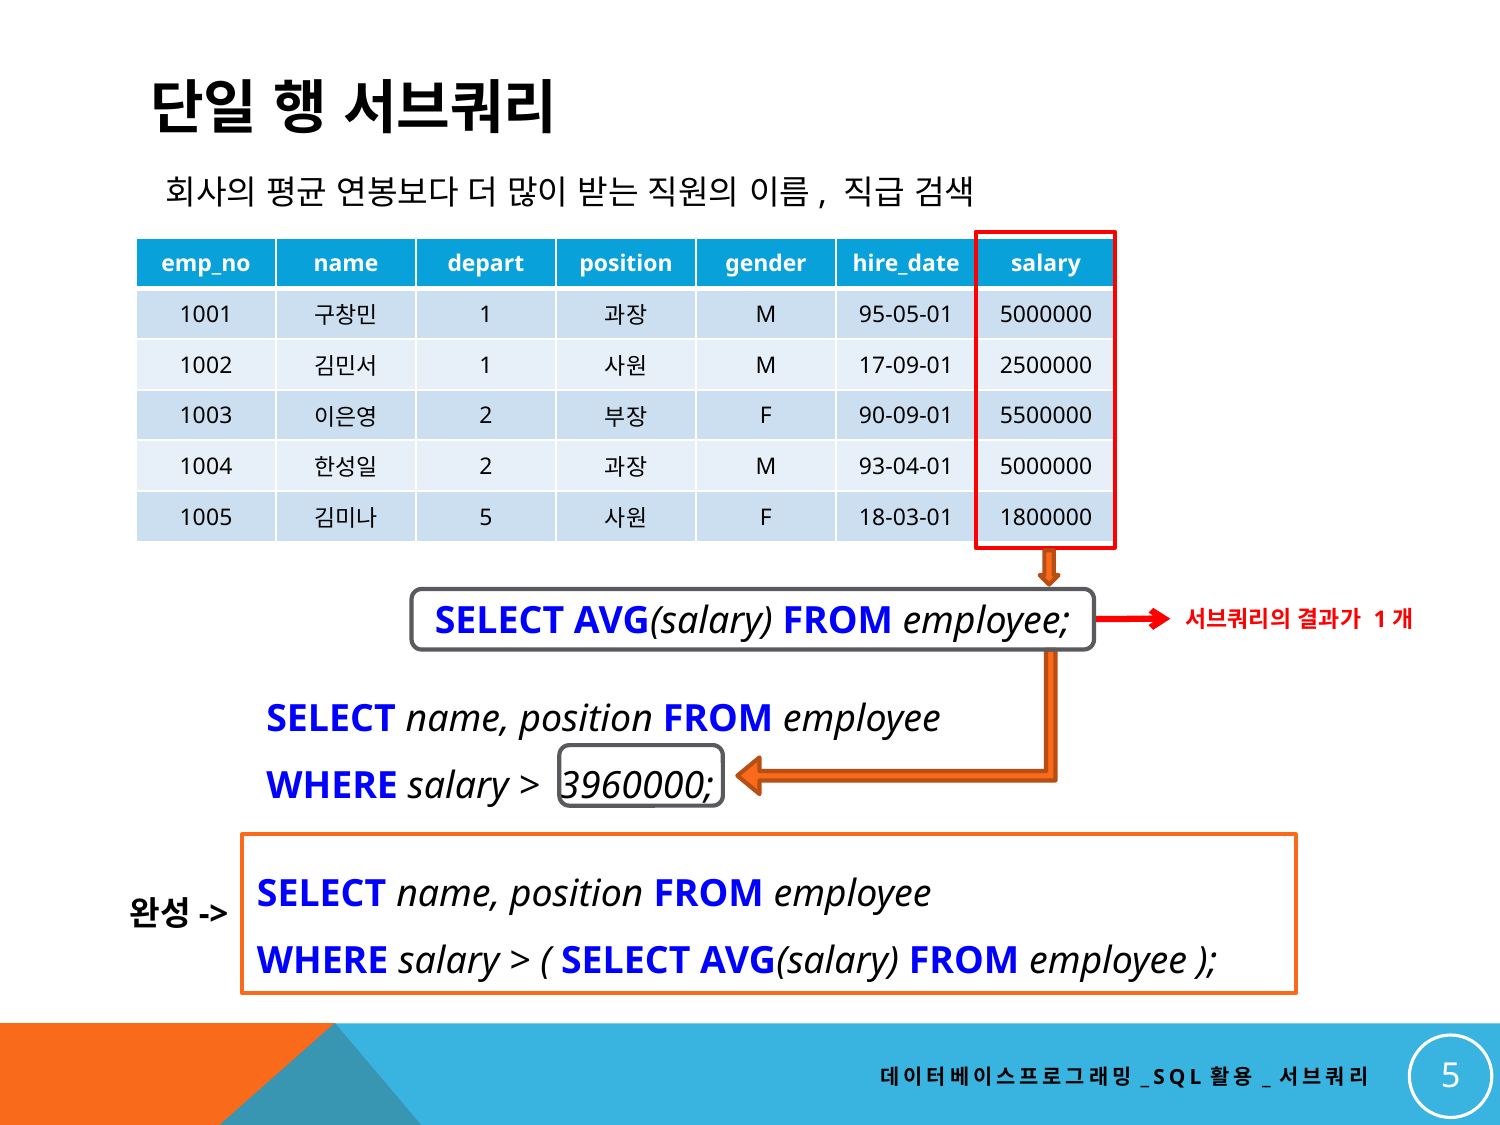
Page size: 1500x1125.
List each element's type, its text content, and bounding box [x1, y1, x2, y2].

text_box [1037, 548, 1061, 586]
text_box SELECT name, position FROM employee WHERE salary > ( SELECT AVG(salary) FROM employee ); [240, 832, 1298, 995]
table_cell 과장 [557, 291, 695, 338]
table_cell 5 [417, 492, 555, 541]
table_cell 1003 [137, 391, 275, 439]
table_cell F [697, 492, 835, 541]
table_cell 김민서 [277, 340, 415, 389]
text_box 완성-> [115, 884, 244, 940]
table_header depart [417, 239, 555, 286]
table_cell 90-09-01 [837, 391, 974, 439]
table_cell 1004 [137, 441, 275, 490]
text_box 회사의 평균 연봉보다 더 많이 받는 직원의 이름, 직급 검색 [151, 164, 991, 219]
table_cell M [697, 441, 835, 490]
table_cell 17-09-01 [837, 340, 974, 389]
text_box [974, 230, 1117, 550]
table_cell 1 [417, 291, 555, 338]
title 단일 행 서브쿼리 [135, 60, 1369, 150]
footer 데이터베이스프로그래밍_SQL활용_서브쿼리 [608, 1053, 1384, 1099]
table_cell F [697, 391, 835, 439]
table_cell 1 [417, 340, 555, 389]
table_cell 95-05-01 [837, 291, 974, 338]
slide_number 5 [1407, 1033, 1494, 1120]
text_box SELECT name, position FROM employee WHERE salary > 3960000; [251, 664, 957, 814]
text_box [735, 652, 1058, 796]
table_cell M [697, 340, 835, 389]
table_cell 1005 [137, 492, 275, 541]
table_cell 93-04-01 [837, 441, 974, 490]
text_box 서브쿼리의 결과가 1개 [1170, 597, 1464, 640]
table_cell 이은영 [277, 391, 415, 439]
table_cell 부장 [557, 391, 695, 439]
table_cell 과장 [557, 441, 695, 490]
table_header gender [697, 239, 835, 286]
table_cell 구창민 [277, 291, 415, 338]
table_cell 18-03-01 [837, 492, 974, 541]
table_cell 2 [417, 391, 555, 439]
table_header hire_date [837, 239, 974, 286]
table_cell 1001 [137, 291, 275, 338]
text_box [409, 586, 1097, 652]
table_header emp_no [137, 239, 275, 286]
table_cell 사원 [557, 492, 695, 541]
table_cell 사원 [557, 340, 695, 389]
table_cell 2 [417, 441, 555, 490]
table_cell 1002 [137, 340, 275, 389]
table_cell 한성일 [277, 441, 415, 490]
table_cell M [697, 291, 835, 338]
table_cell 김미나 [277, 492, 415, 541]
table_header position [557, 239, 695, 286]
table_header name [277, 239, 415, 286]
text_box [557, 743, 725, 808]
